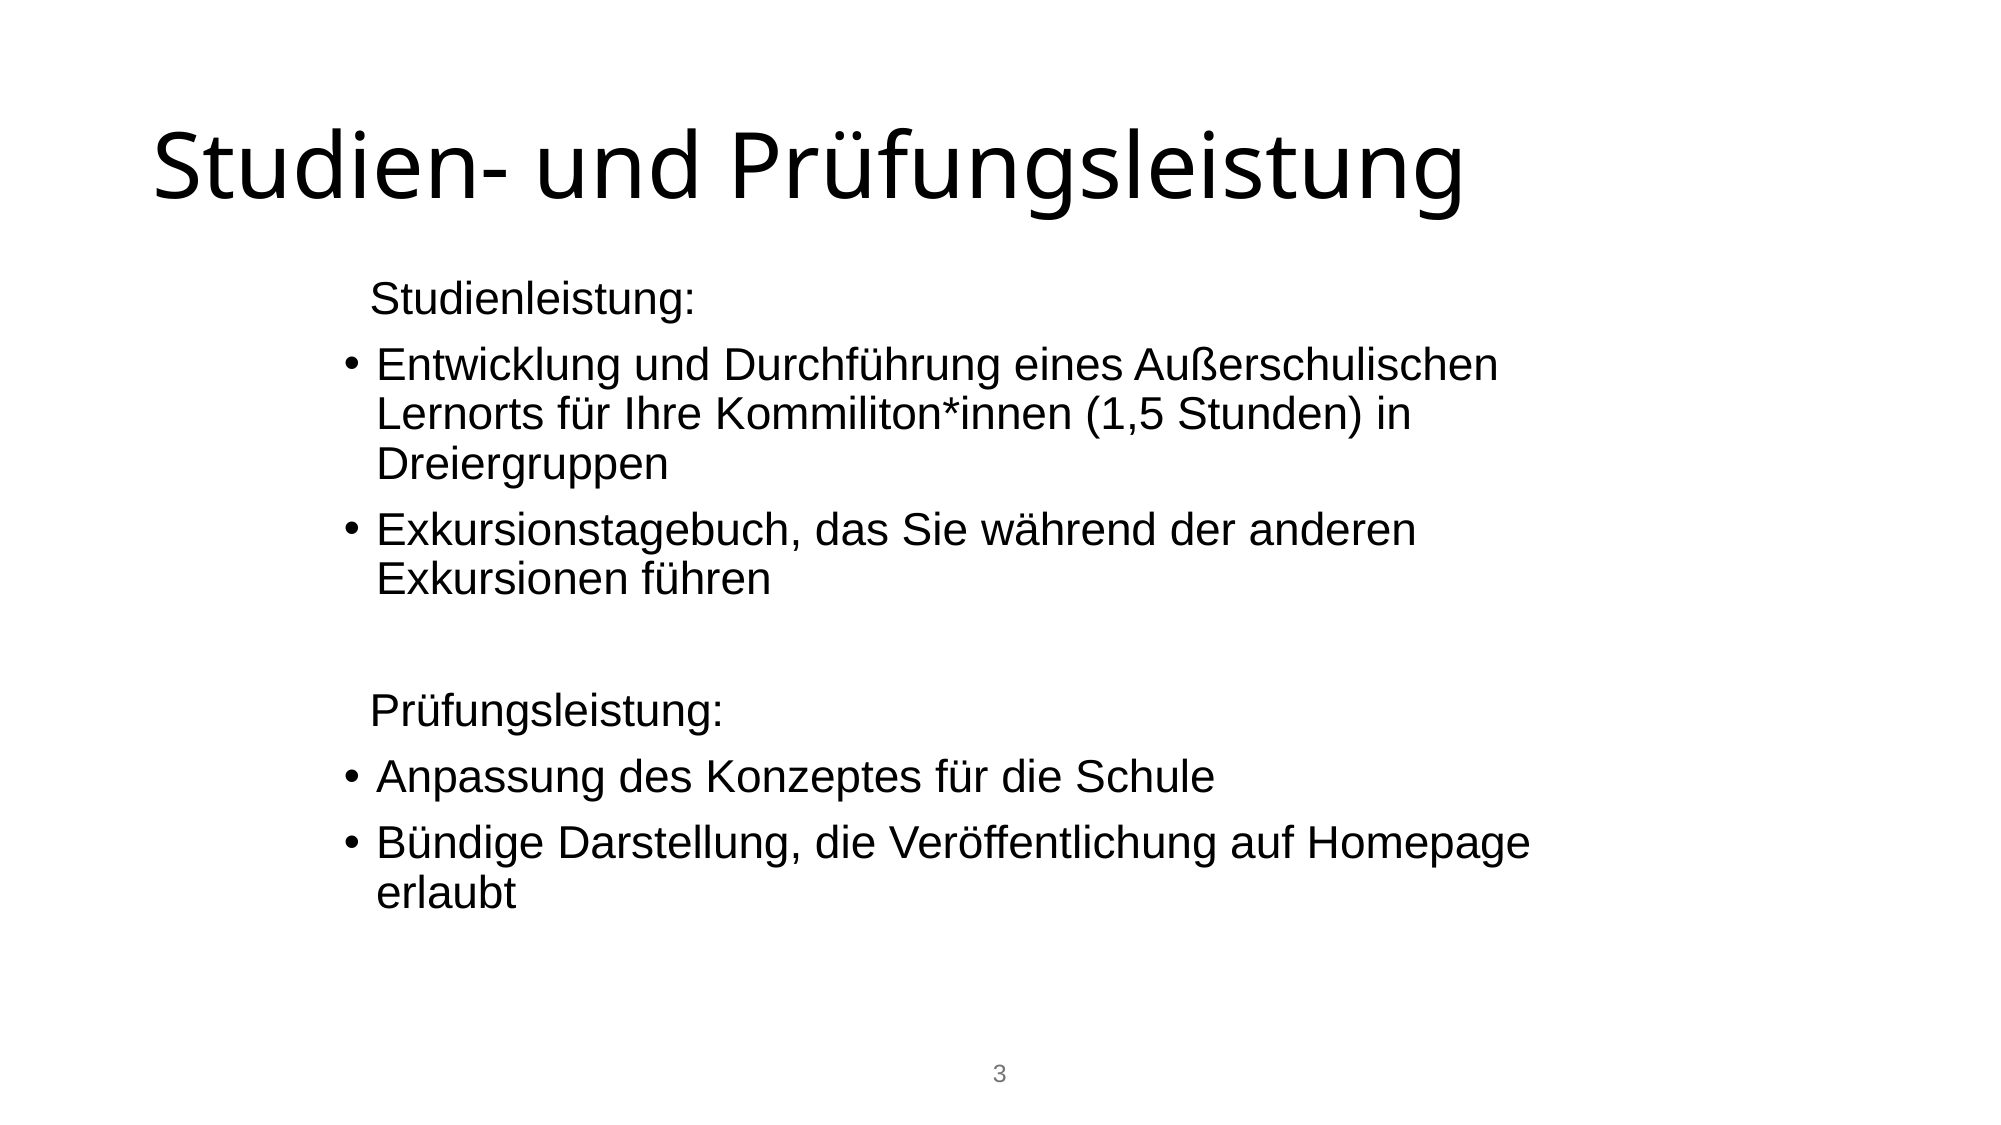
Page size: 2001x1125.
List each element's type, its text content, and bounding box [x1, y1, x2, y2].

list Studienleistung: Entwicklung und Durchführung eines Außerschulischen Lernorts für Ihre Kommiliton*innen (1,5 Stunden) in Dreiergruppen Exkursionstagebuch, das Sie während der anderen Exkursionen führen Prüfungsleistung: Anpassung des Konzeptes für die Schule Bündige Darstellung, die Veröffentlichung auf Homepage erlaubt [328, 267, 1679, 932]
slide_number ‹#› [662, 1042, 1338, 1103]
title Studien- und Prüfungsleistung [137, 59, 1863, 278]
